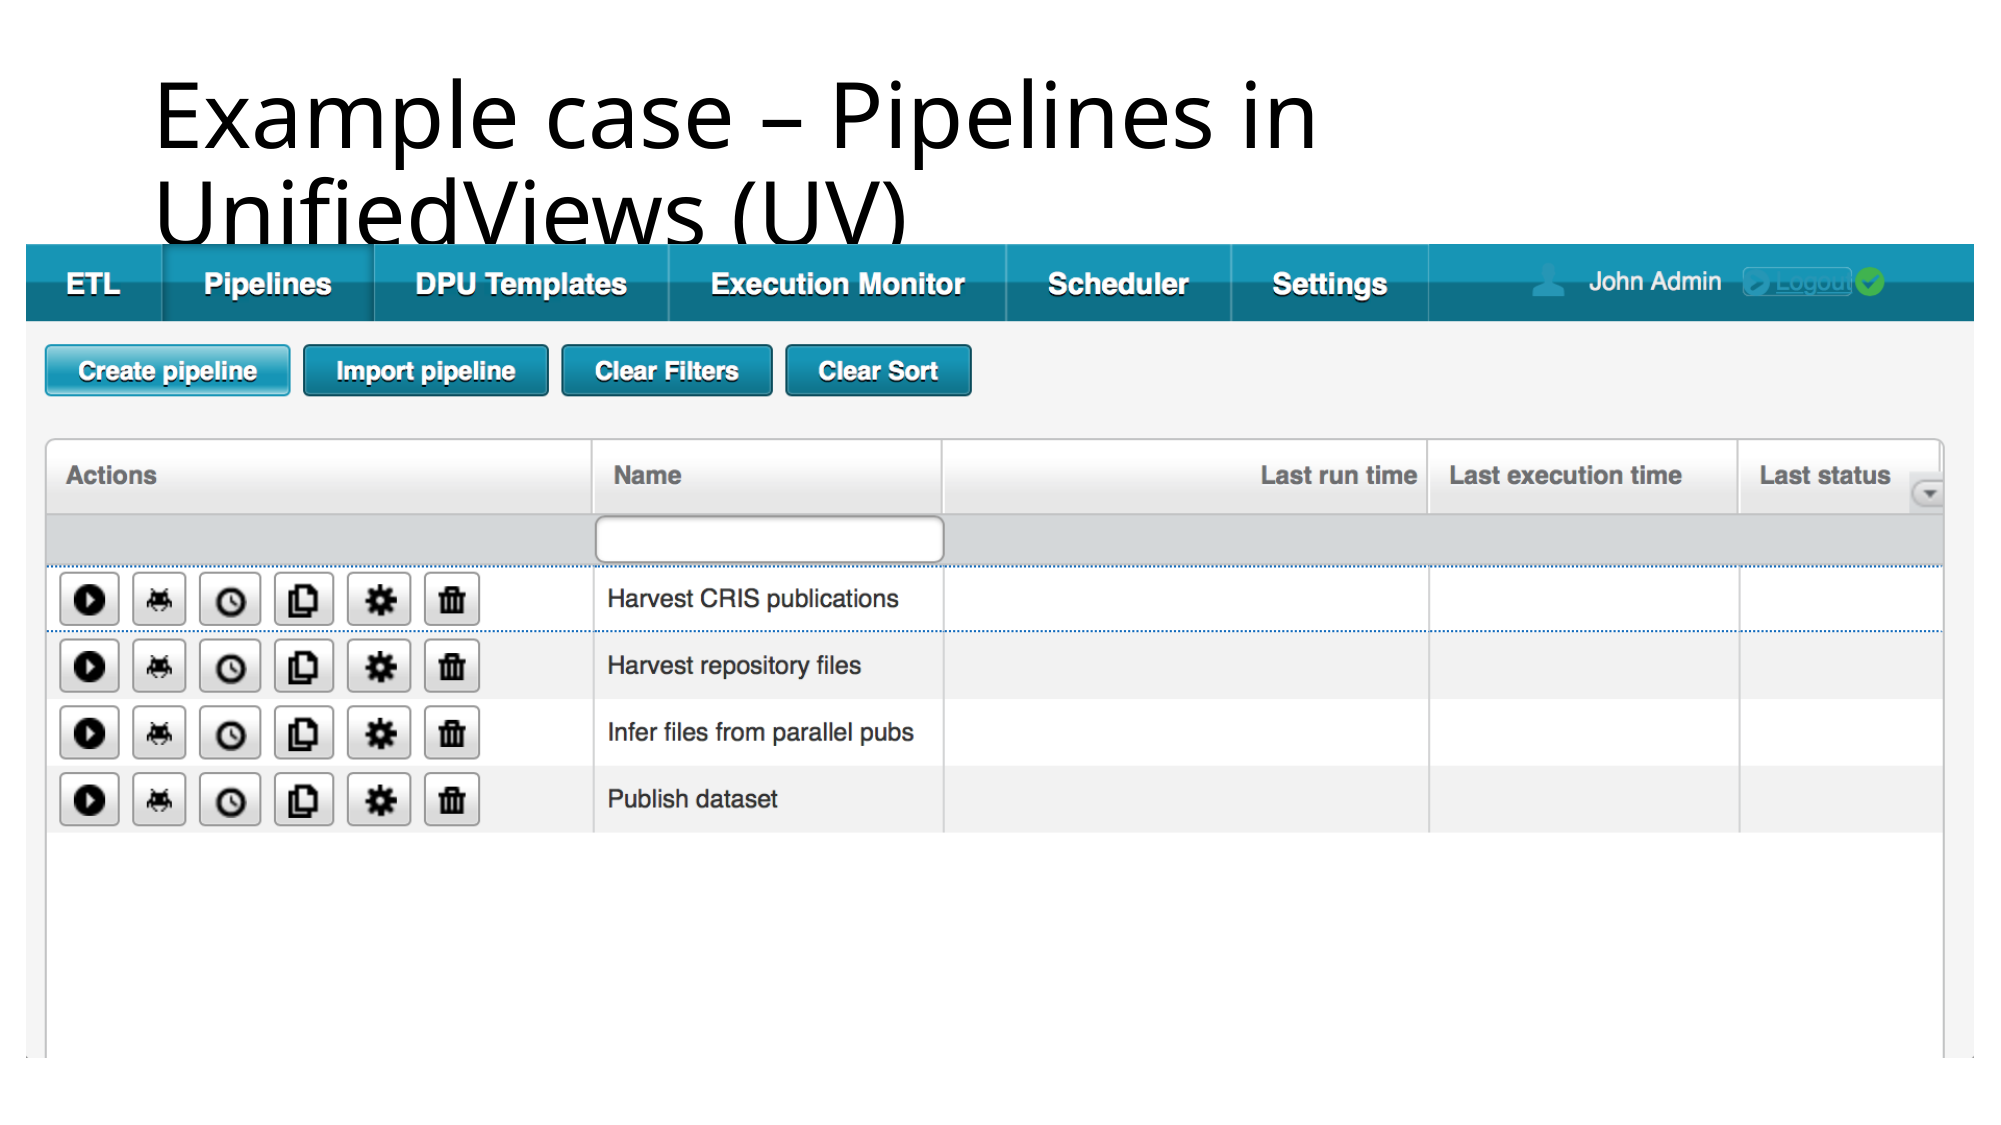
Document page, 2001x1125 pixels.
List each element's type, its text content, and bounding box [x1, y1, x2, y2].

title Example case – Pipelines in UnifiedViews (UV) [137, 59, 1863, 244]
picture [26, 244, 1974, 1058]
